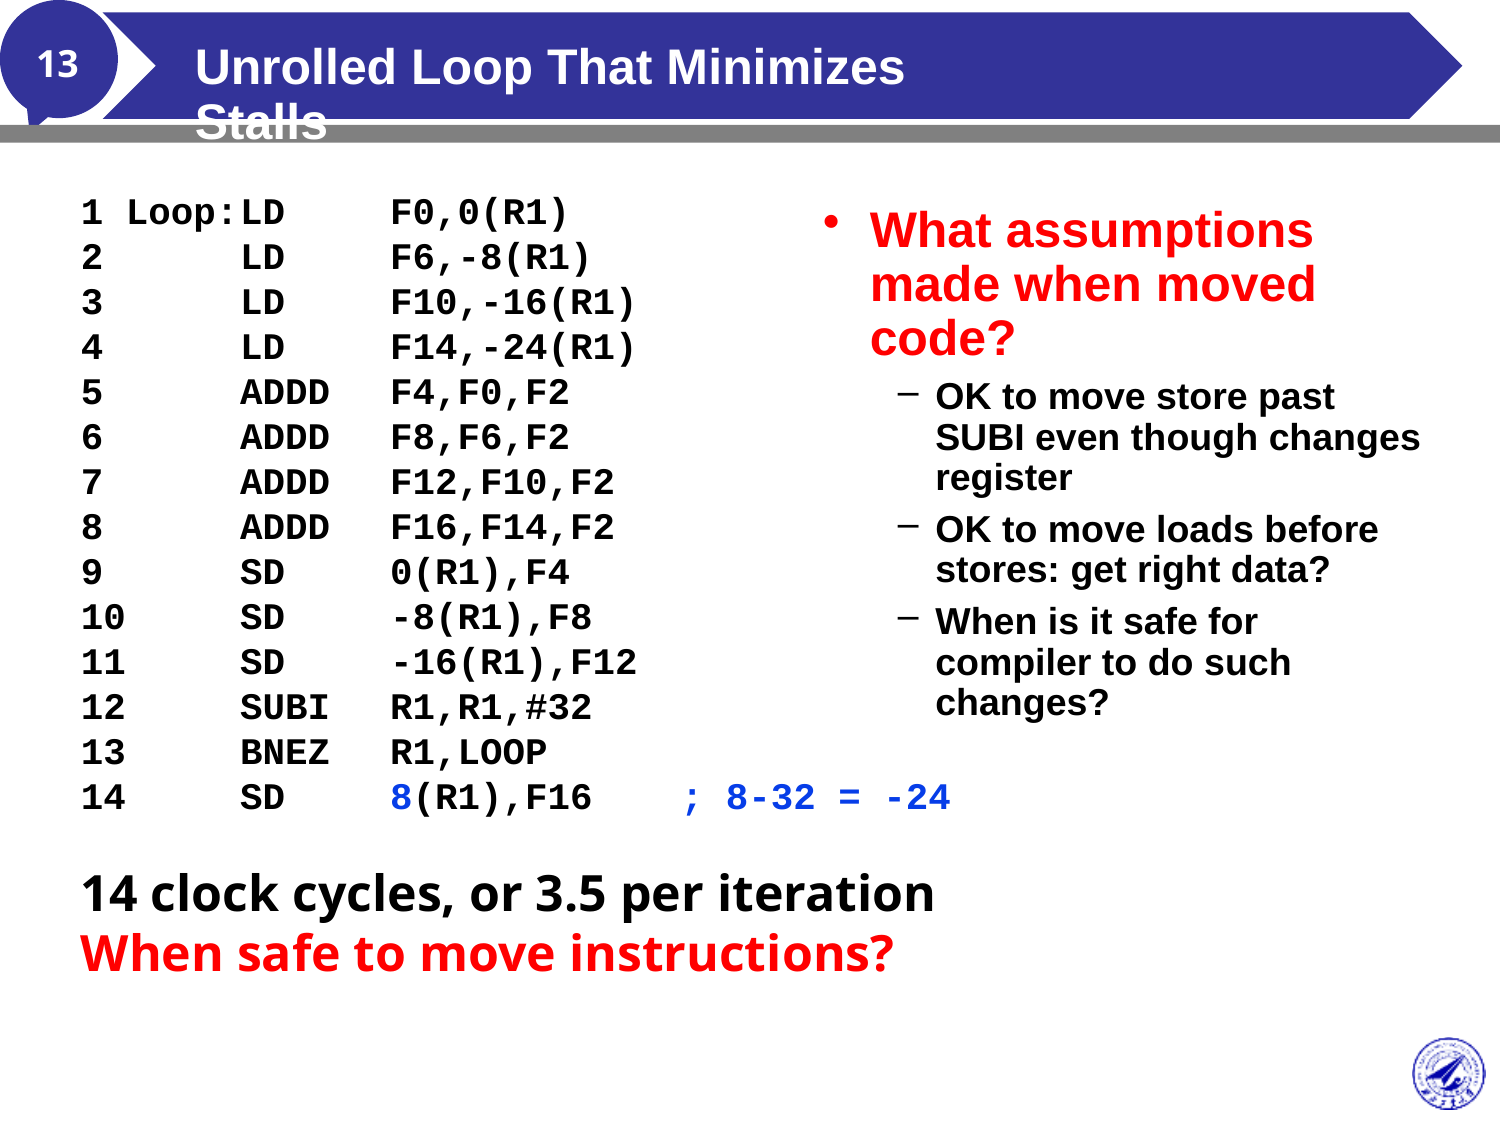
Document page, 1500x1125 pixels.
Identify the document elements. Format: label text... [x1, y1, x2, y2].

picture [1412, 1037, 1486, 1110]
text_box 1 Loop: LD F0,0(R1) 2 LD F6,-8(R1) 3 LD F10,-16(R1) 4 LD F14,-24(R1) 5 ADDD F4,F0,F2 6 ADDD F8,F6,F2 7 ADDD F12,F10,F2 8 ADDD F16,F14,F2 9 SD 0(R1),F4 10 SD -8(R1),F8 11 SD -16(R1),F12 12 SUBI R1,R1,#32 13 BNEZ R1,LOOP 14 SD 8(R1),F16 ; 8-32 = -24 14 clock cycles, or 3.5 per iteration When safe to move instructions? [66, 179, 1162, 990]
list What assumptions made when moved code? OK to move store past SUBI even though changes register OK to move loads before stores: get right data? When is it safe for compiler to do such changes? [1162, 511, 1439, 747]
text_box [92, 143, 1480, 511]
title Unrolled Loop That Minimizes Stalls [184, 37, 1063, 100]
